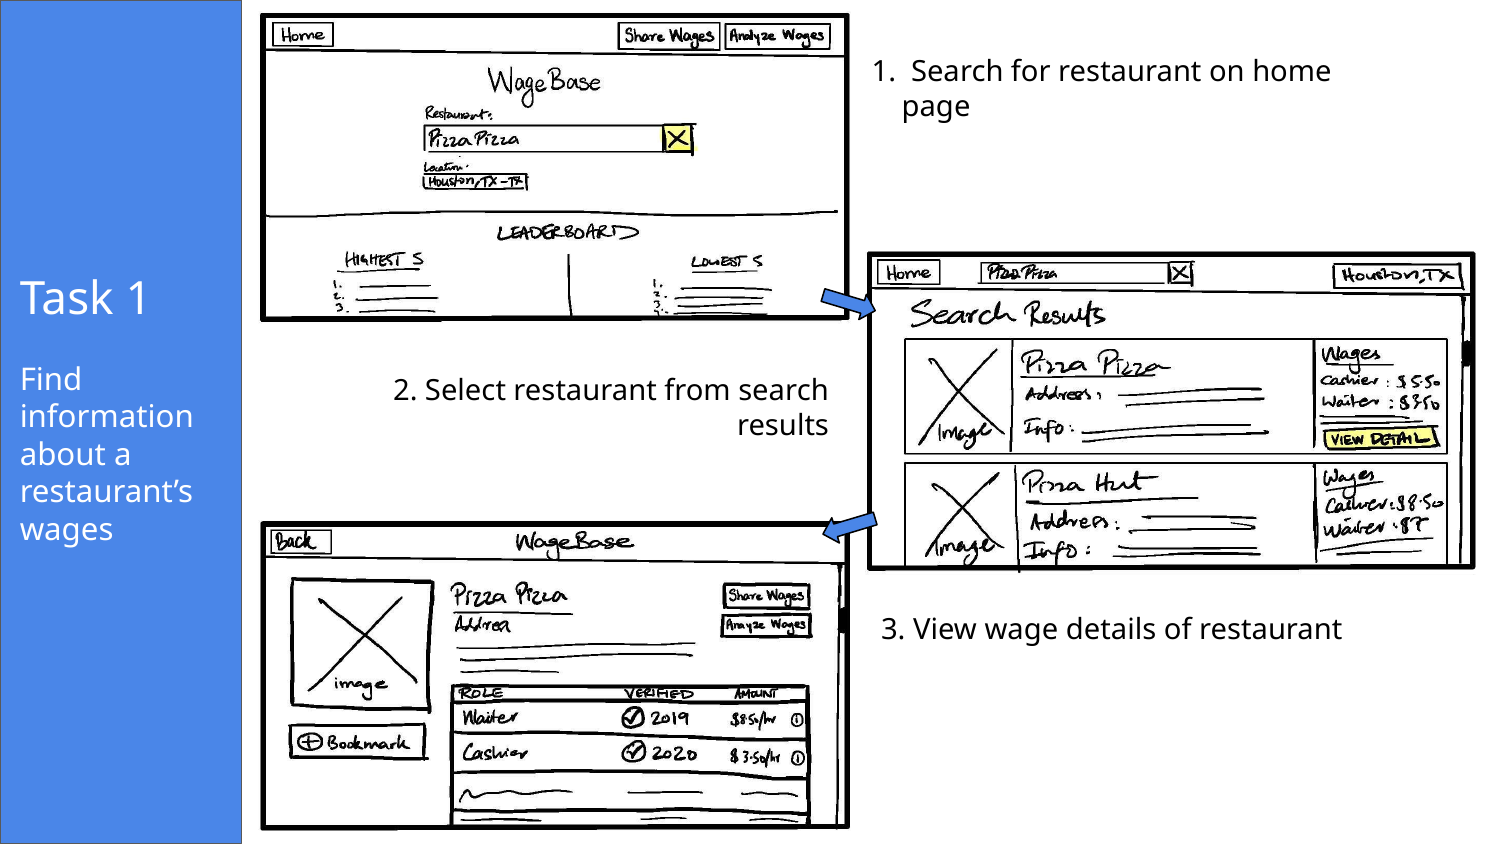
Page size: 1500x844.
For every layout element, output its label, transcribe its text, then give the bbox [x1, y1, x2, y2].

text_box Task 1 Find information about a restaurant’s wages [4, 114, 227, 708]
text_box 3. View wage details of restaurant [865, 595, 1429, 661]
text_box 1. Search for restaurant on home page [861, 37, 1374, 138]
text_box [0, 0, 242, 844]
picture [250, 7, 1483, 837]
text_box 2. Select restaurant from search results [327, 356, 845, 457]
